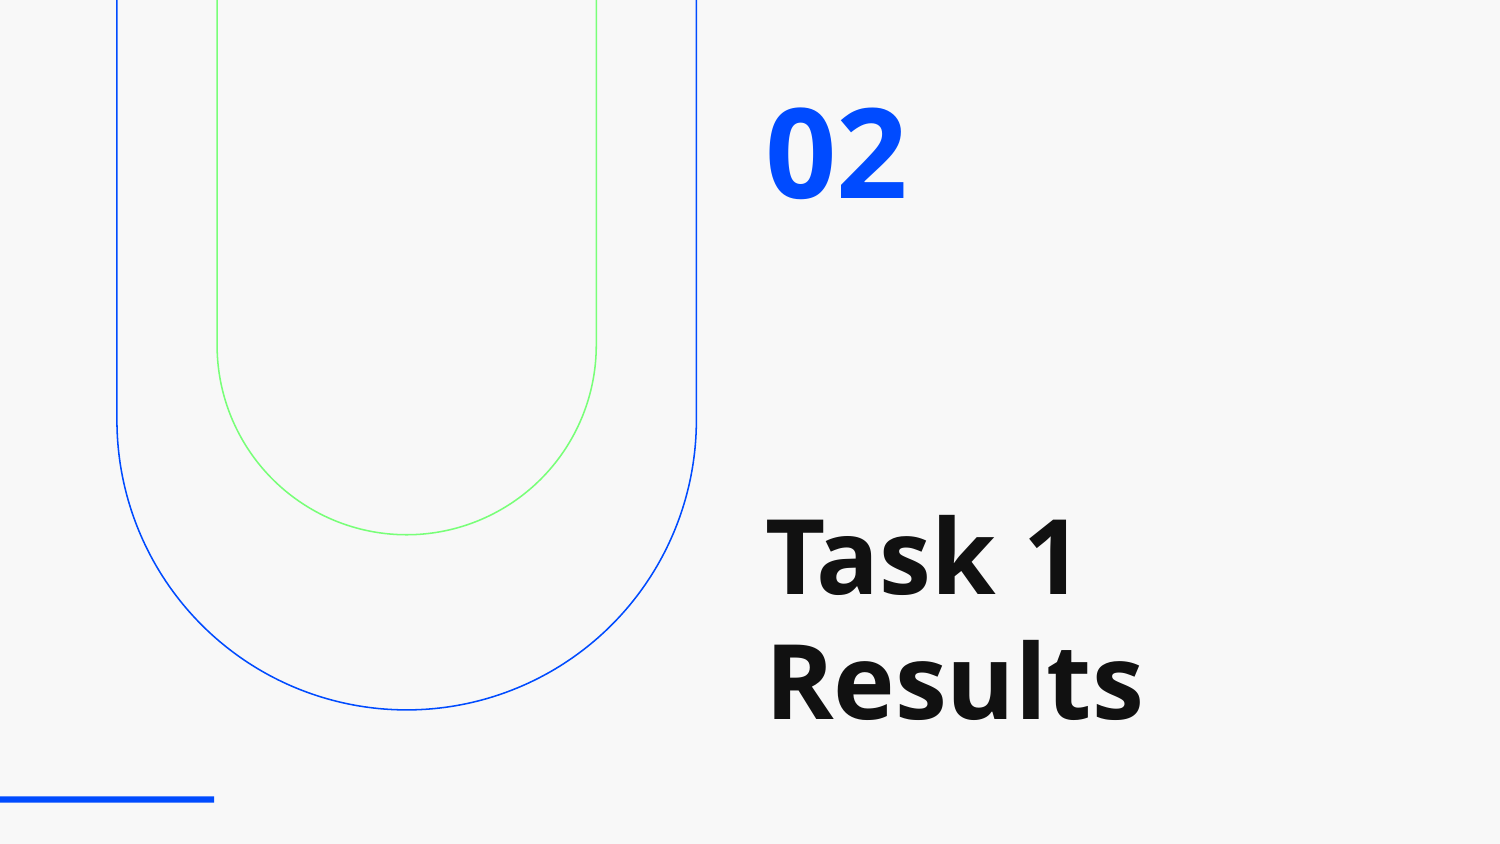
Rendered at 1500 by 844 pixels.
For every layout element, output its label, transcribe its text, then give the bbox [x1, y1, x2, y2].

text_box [116, 0, 697, 711]
title 02 [750, 88, 1021, 239]
title Task 1 Results [750, 507, 1317, 756]
